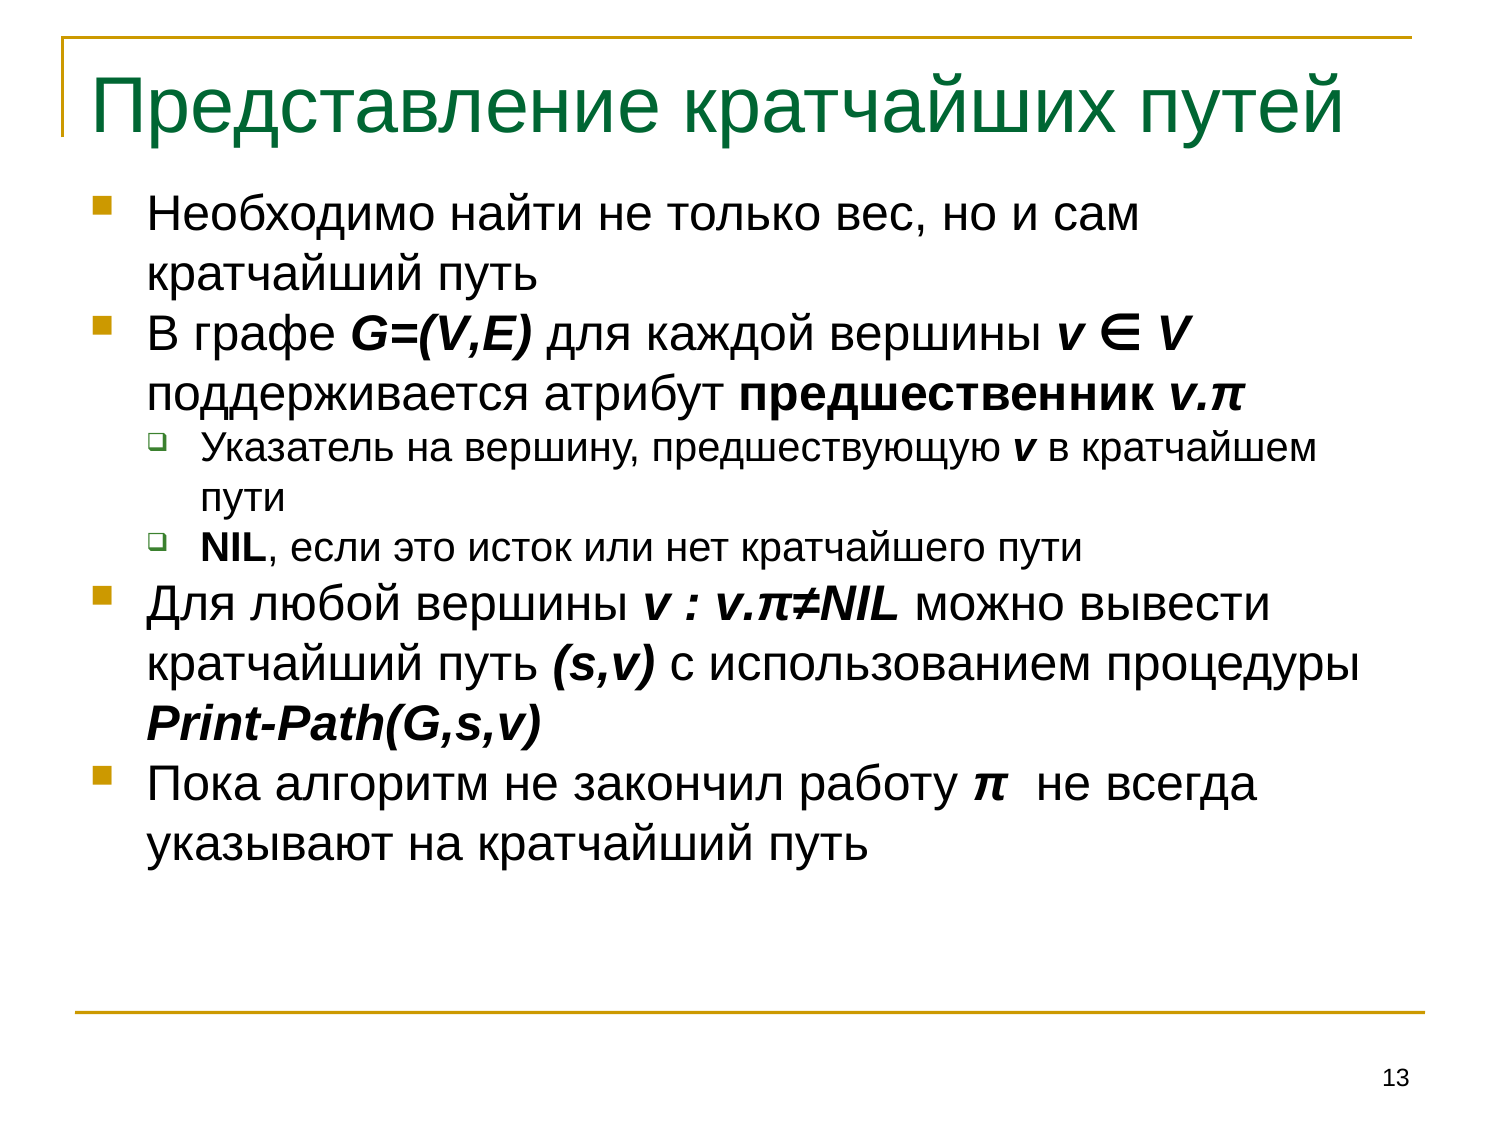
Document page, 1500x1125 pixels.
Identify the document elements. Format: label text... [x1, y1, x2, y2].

title Представление кратчайших путей [74, 45, 1426, 172]
slide_number 13 [1074, 1023, 1426, 1100]
list Необходимо найти не только вес, но и сам кратчайший путь В графе G=(V,E) для каждой вершины v ∈ V поддерживается атрибут предшественник v.π Указатель на вершину, предшествующую v в кратчайшем пути NIL, если это исток или нет кратчайшего пути Для любой вершины v : v.π≠NIL можно вывести кратчайший путь (s,v) с использованием процедуры Print-Path(G,s,v) Пока алгоритм не закончил работу π не всегда указывают на кратчайший путь [74, 172, 1426, 1006]
